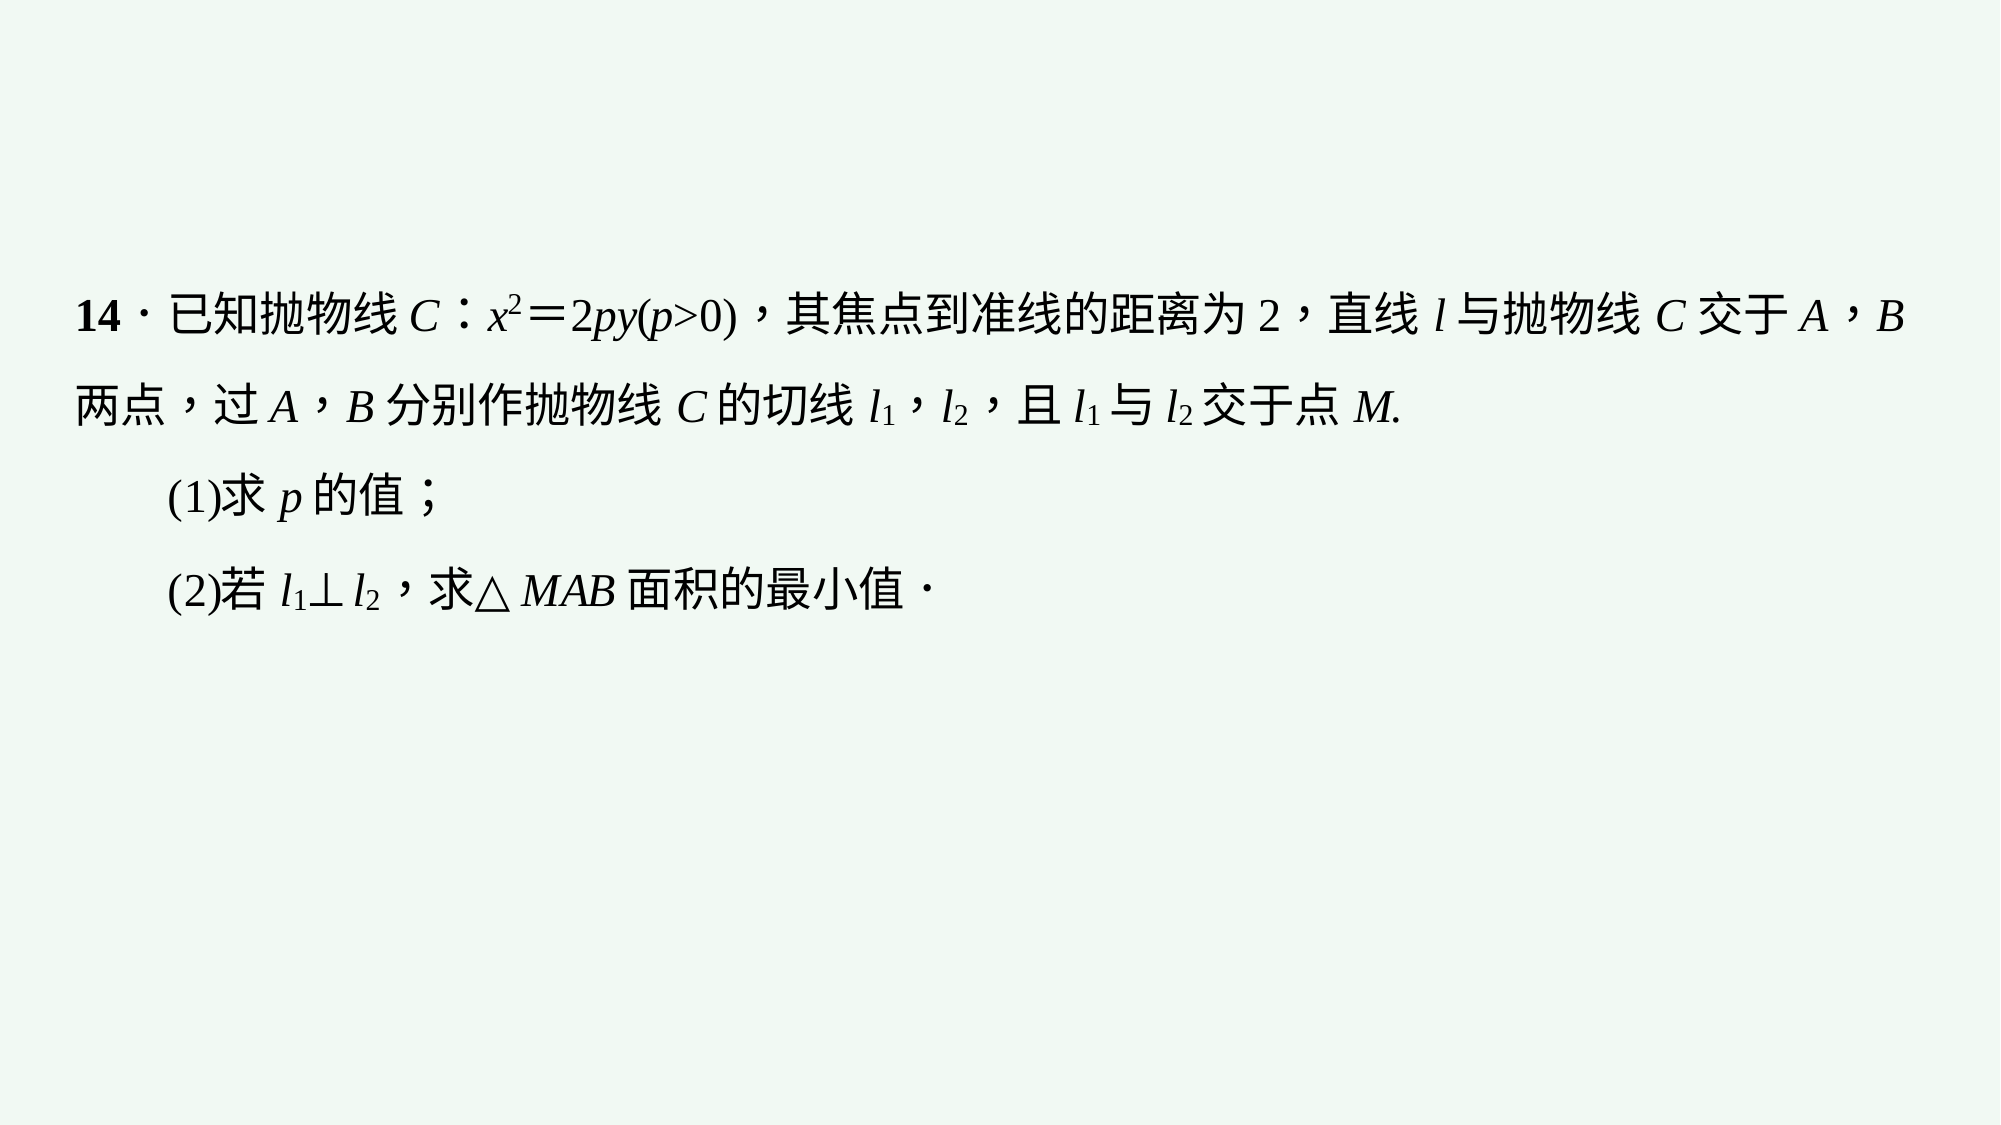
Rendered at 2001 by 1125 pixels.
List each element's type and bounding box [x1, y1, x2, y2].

text_box [74, 284, 1907, 654]
